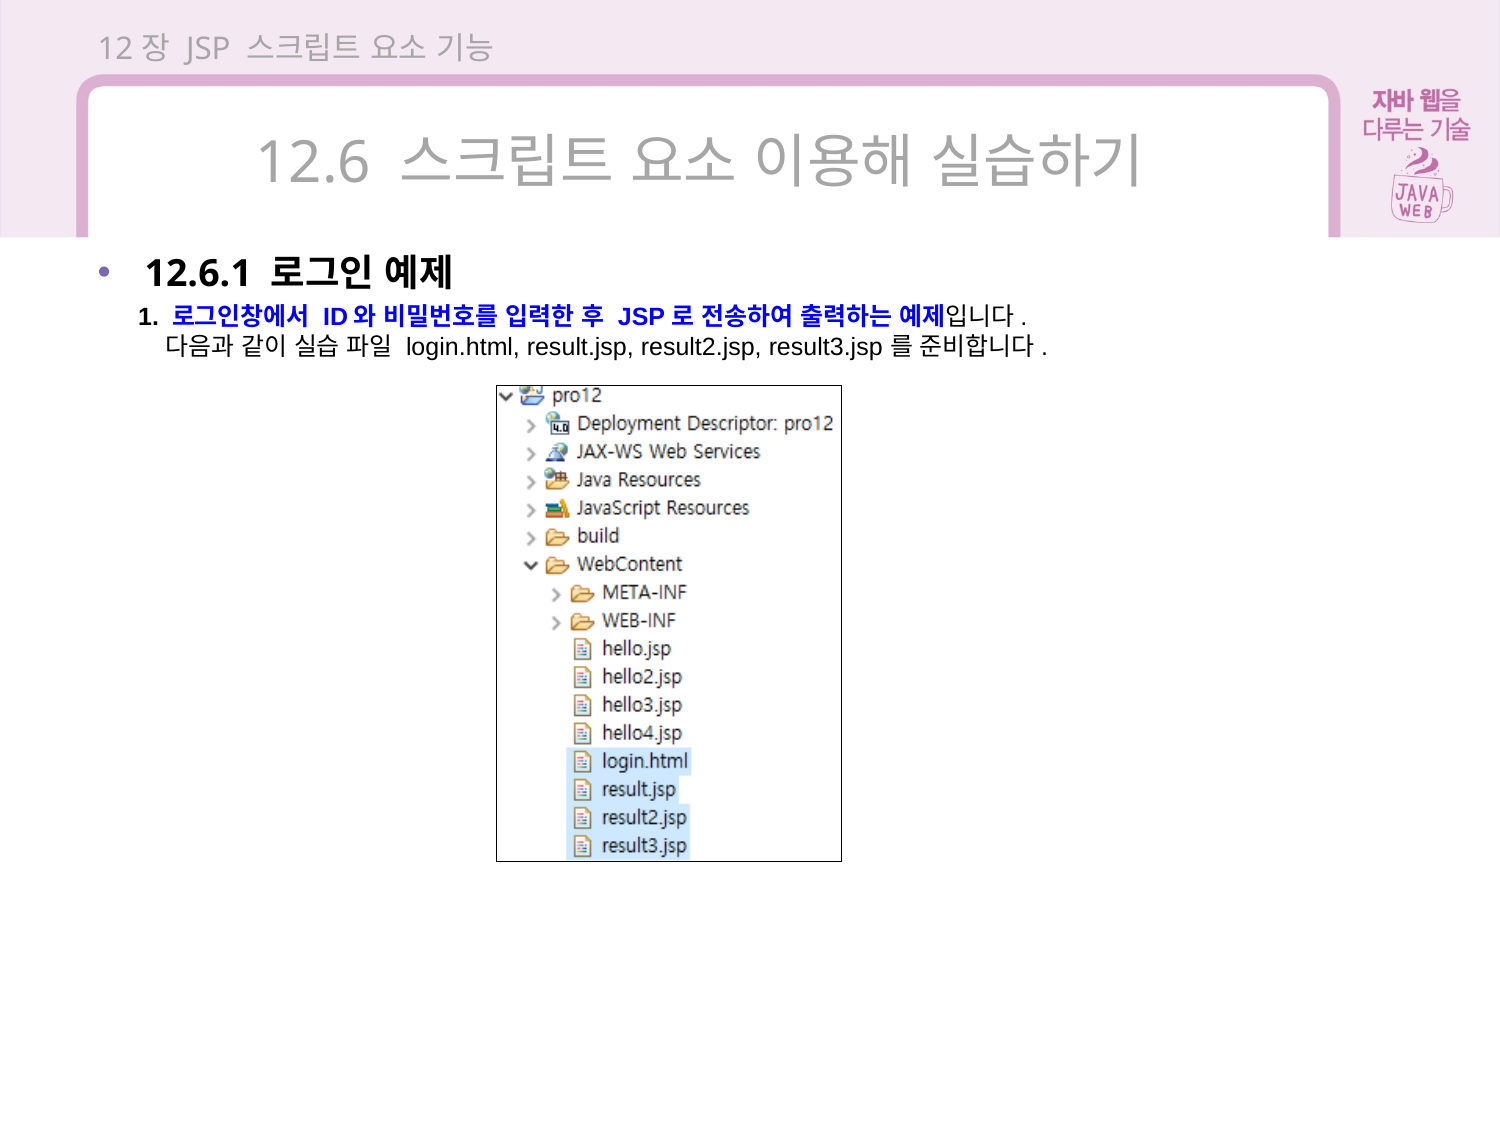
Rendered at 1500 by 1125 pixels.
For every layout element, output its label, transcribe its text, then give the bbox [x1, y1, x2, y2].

text_box 12.6.1 로그인 예제 [82, 218, 1402, 302]
picture [0, 0, 1500, 1125]
text_box 1. 로그인창에서 ID와 비밀번호를 입력한 후 JSP로 전송하여 출력하는 예제입니다. 다음과 같이 실습 파일 login.html, result.jsp, result2.jsp, result3.jsp를 준비합니다. [123, 293, 1383, 368]
text_box 12.6 스크립트 요소 이용해 실습하기 [174, 117, 1225, 202]
text_box 12장 JSP 스크립트 요소 기능 [82, 0, 1133, 74]
